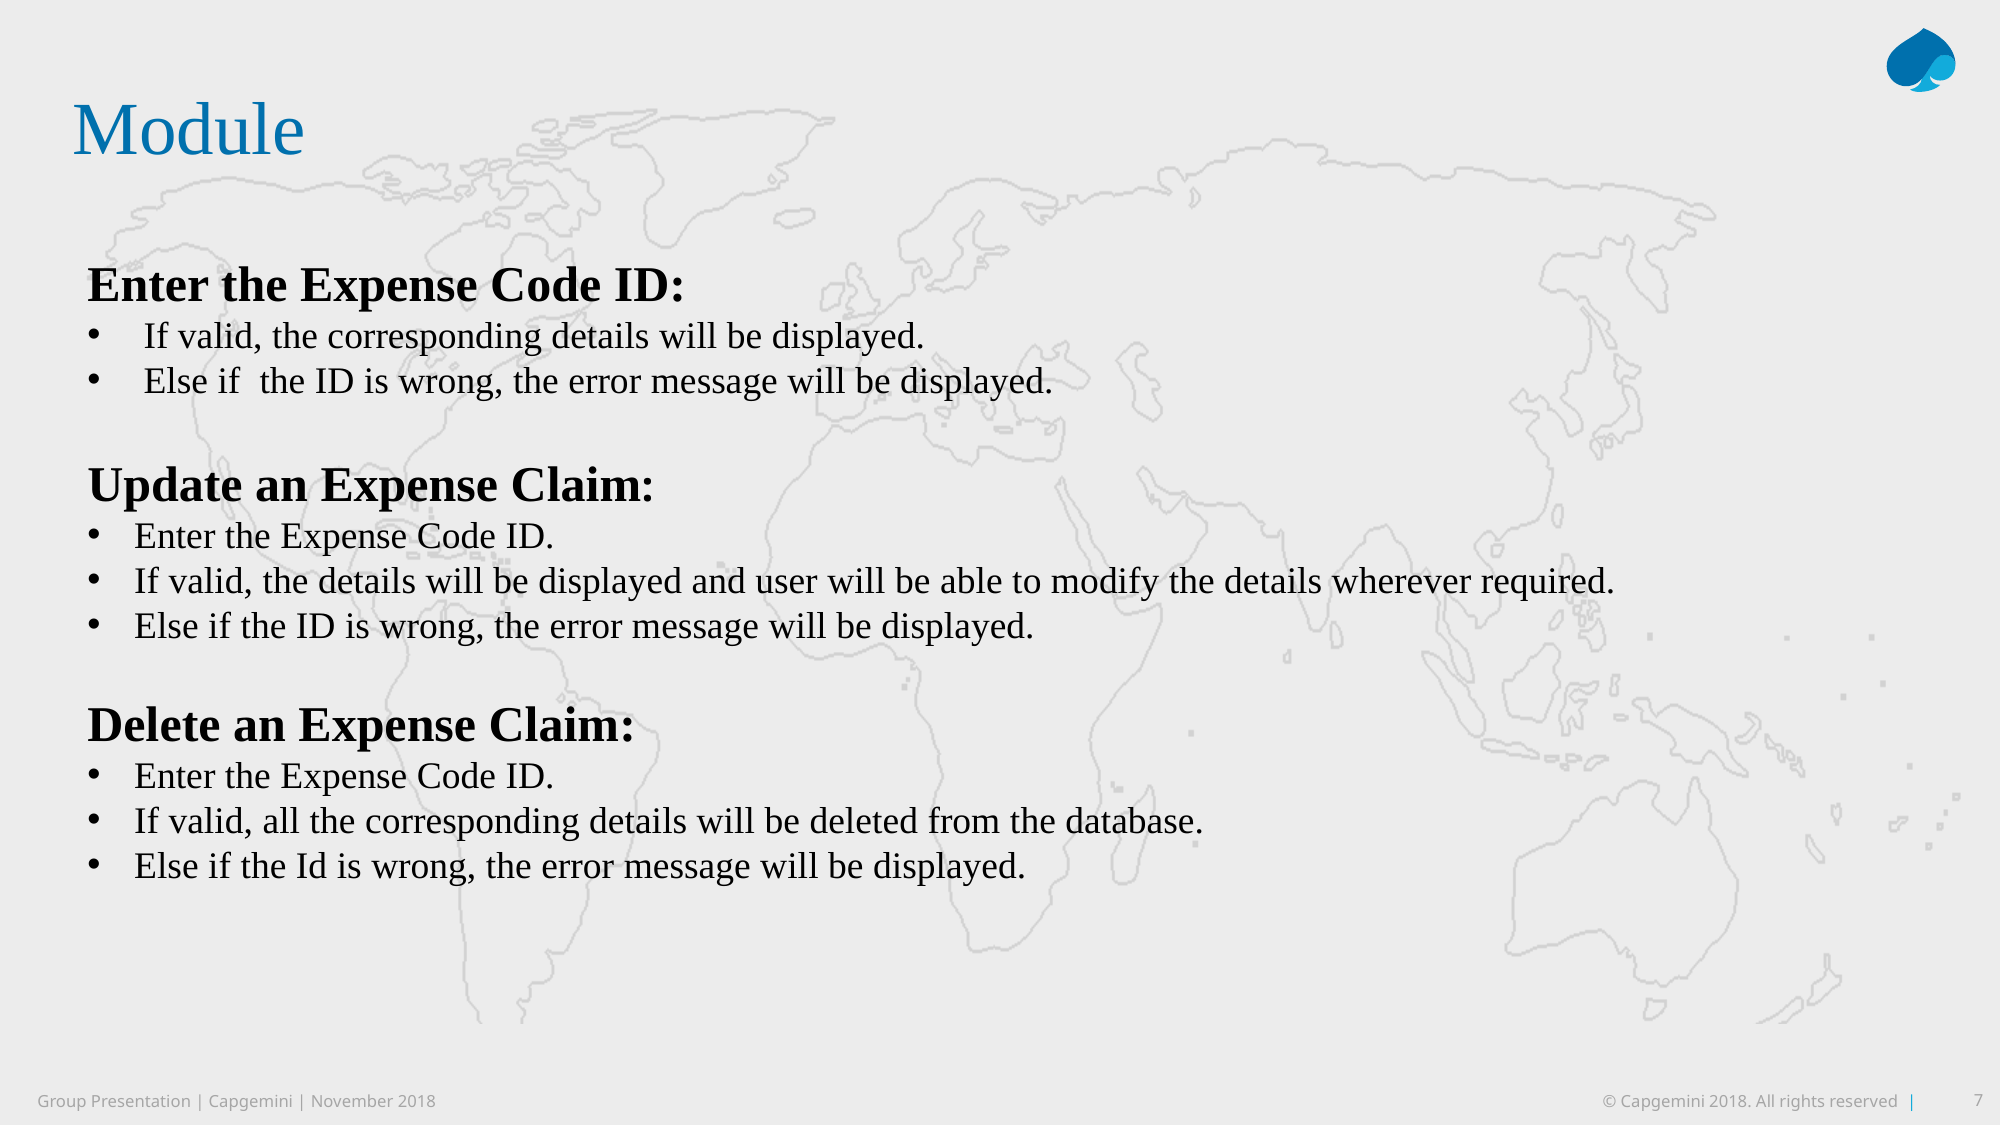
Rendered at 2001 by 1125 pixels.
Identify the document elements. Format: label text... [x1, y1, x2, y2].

picture [66, 89, 1982, 1024]
title Module [72, 39, 1898, 89]
